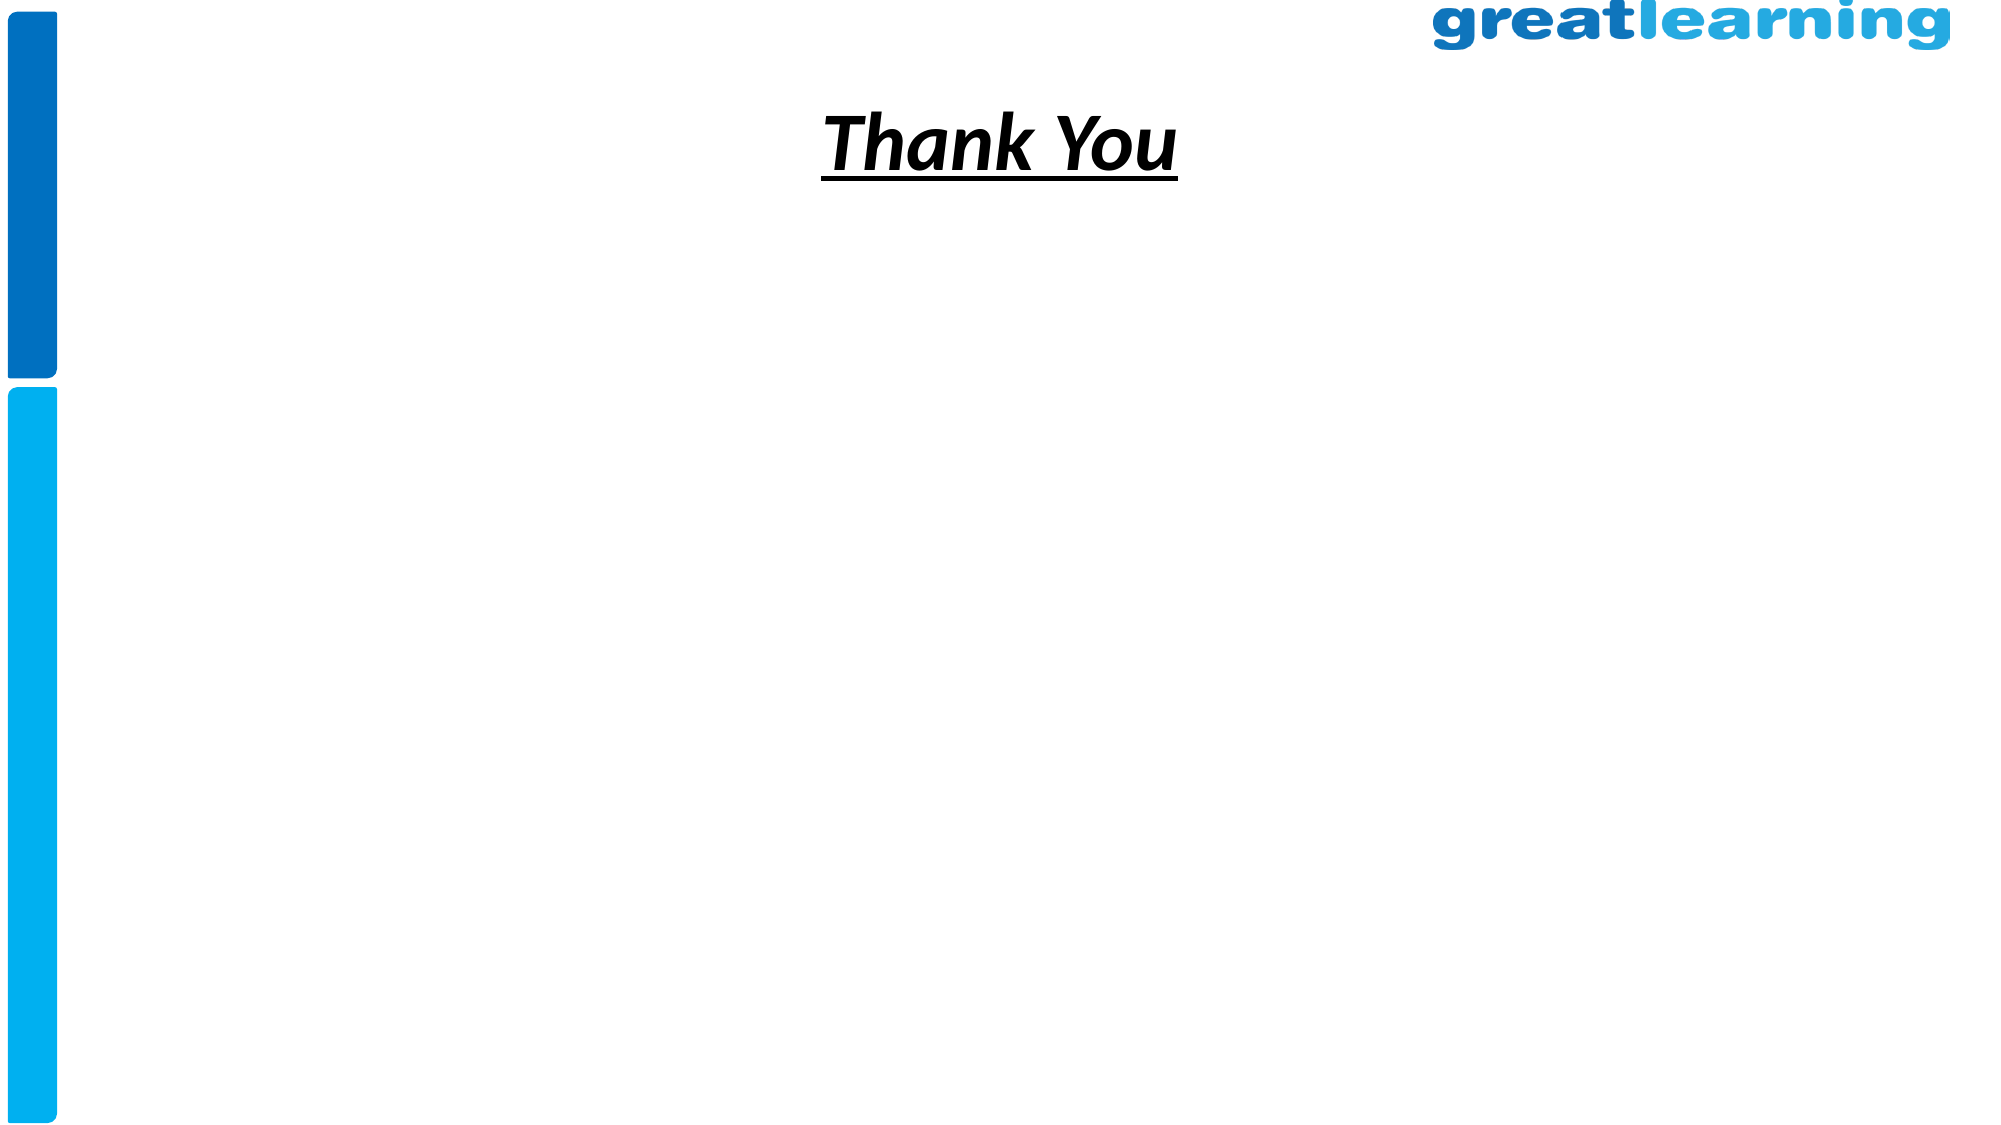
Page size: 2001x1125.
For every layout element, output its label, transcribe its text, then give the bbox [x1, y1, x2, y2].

picture [1433, 0, 1950, 50]
title Thank You [99, 42, 1900, 231]
